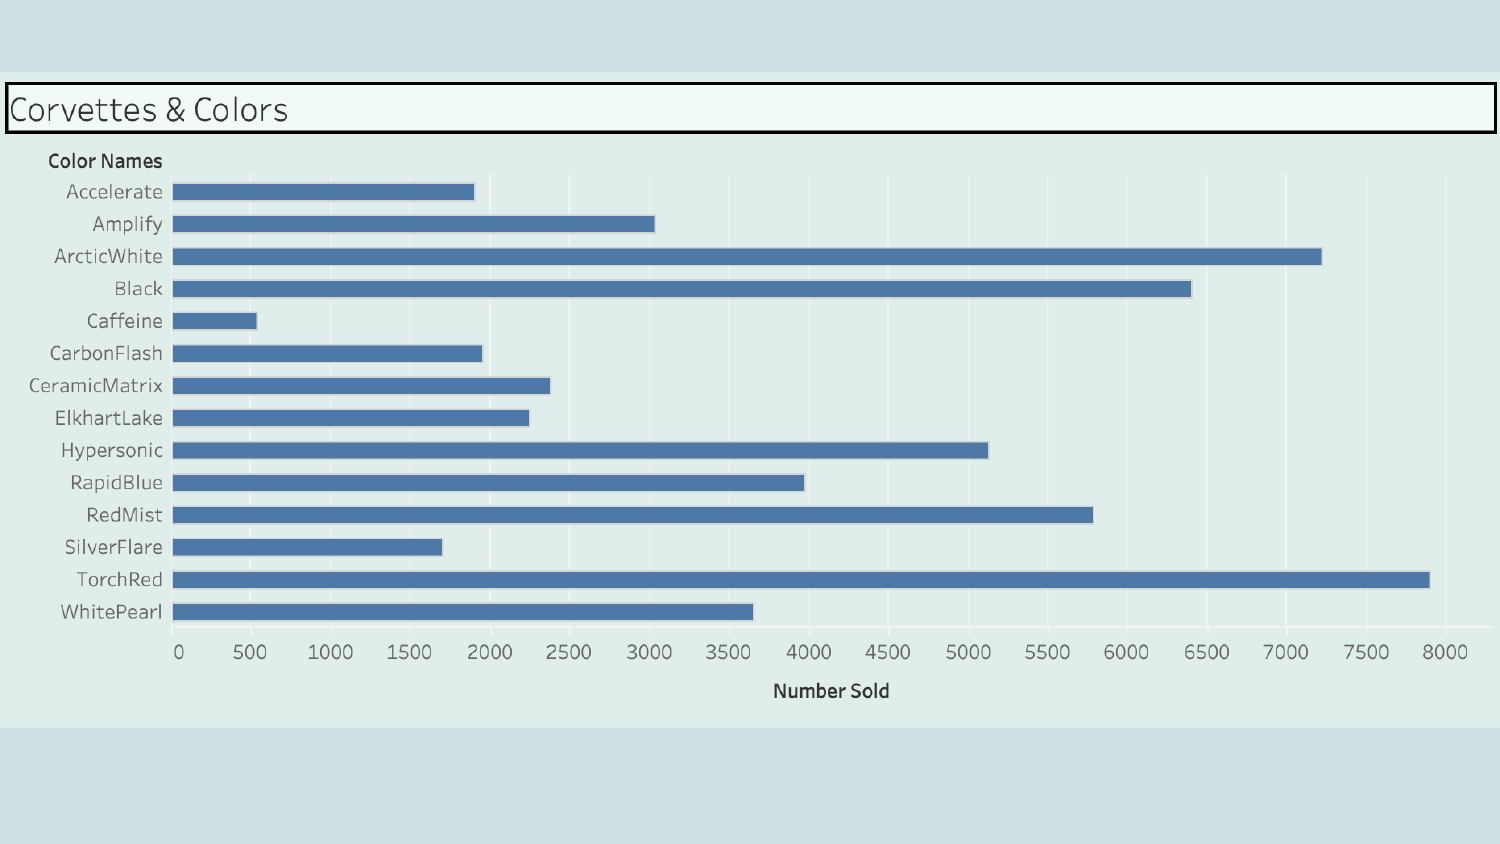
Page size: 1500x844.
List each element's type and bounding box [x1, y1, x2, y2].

picture [0, 72, 1500, 728]
